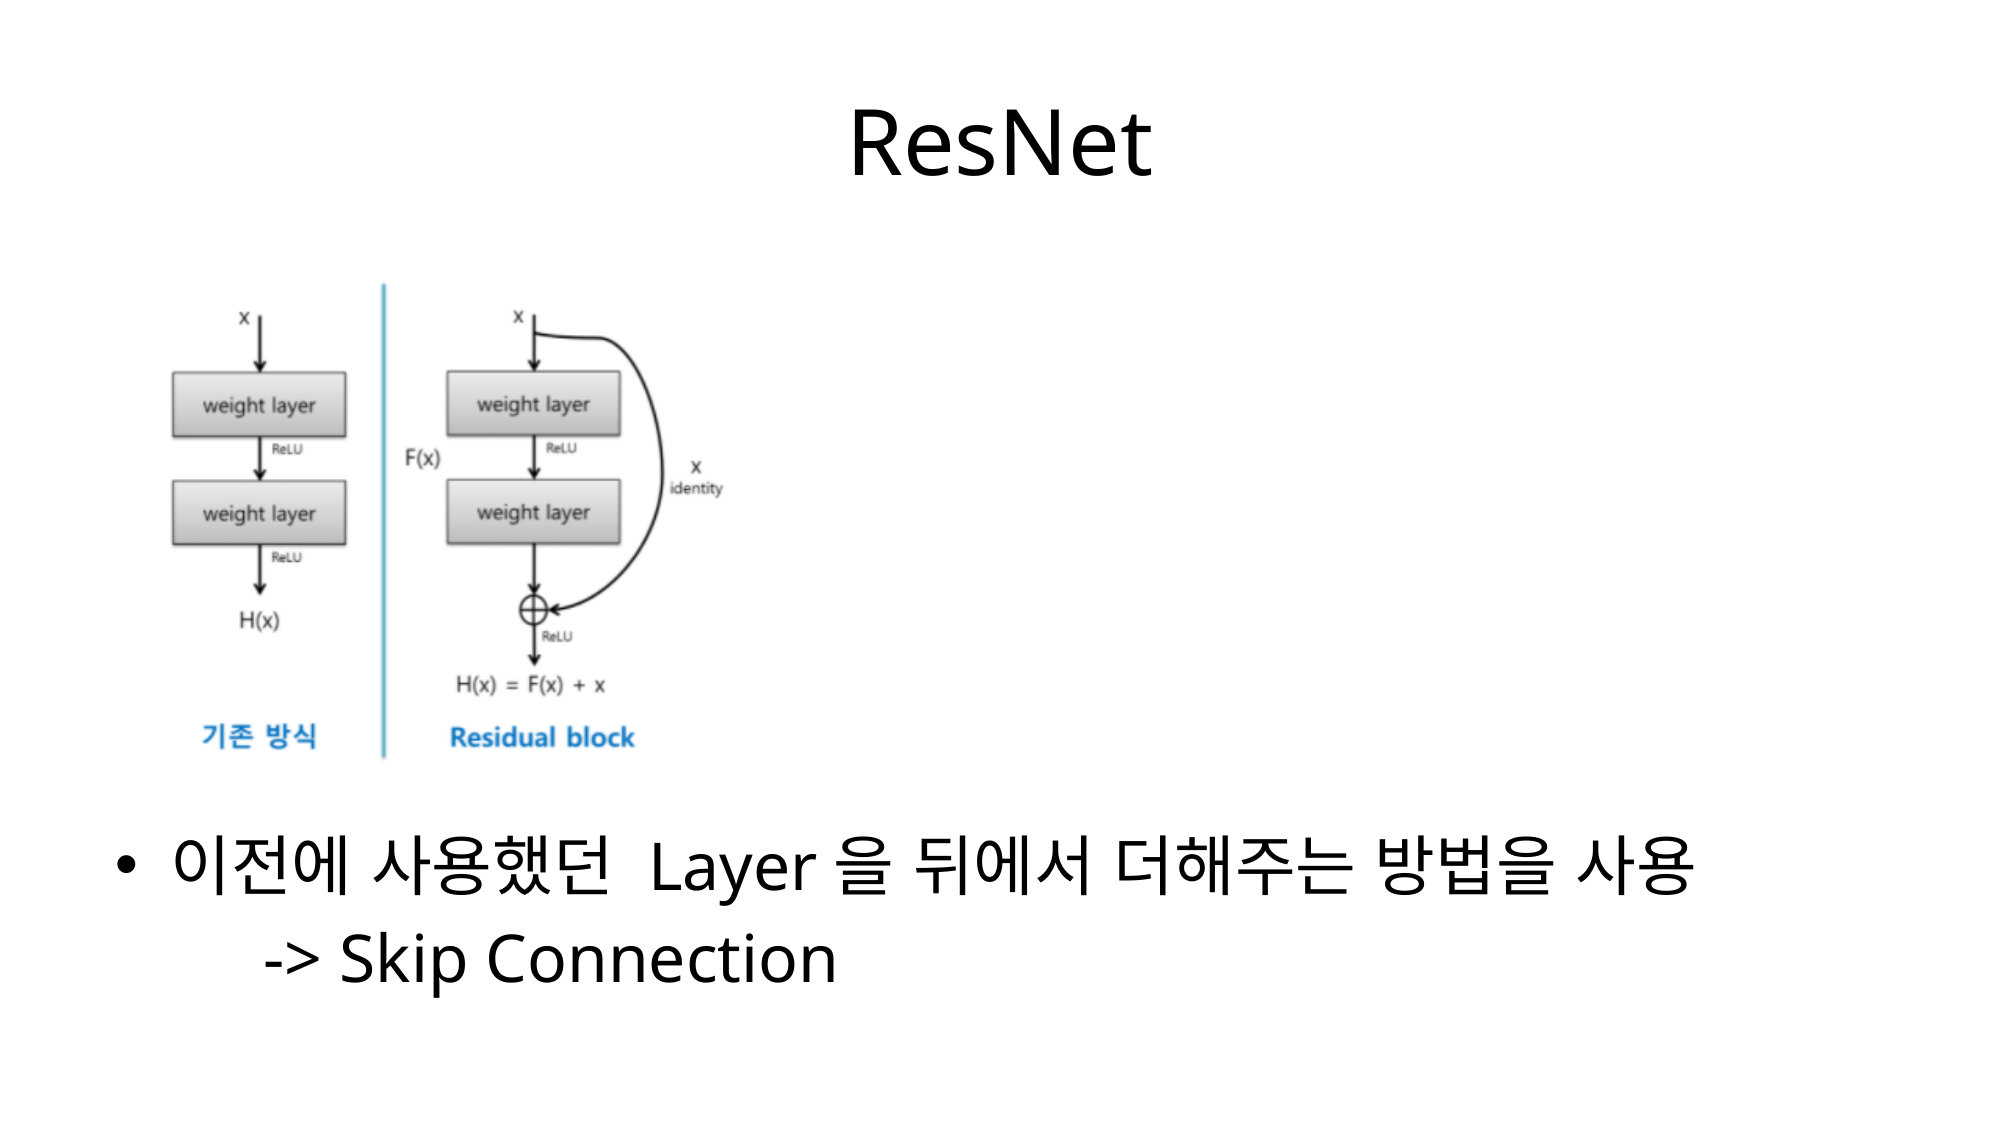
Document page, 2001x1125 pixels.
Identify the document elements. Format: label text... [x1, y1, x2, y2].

title ResNet [99, 45, 1900, 233]
list 이전에 사용했던 Layer을 뒤에서 더해주는 방법을 사용 -> Skip Connection [99, 262, 1900, 1005]
picture [99, 261, 788, 781]
